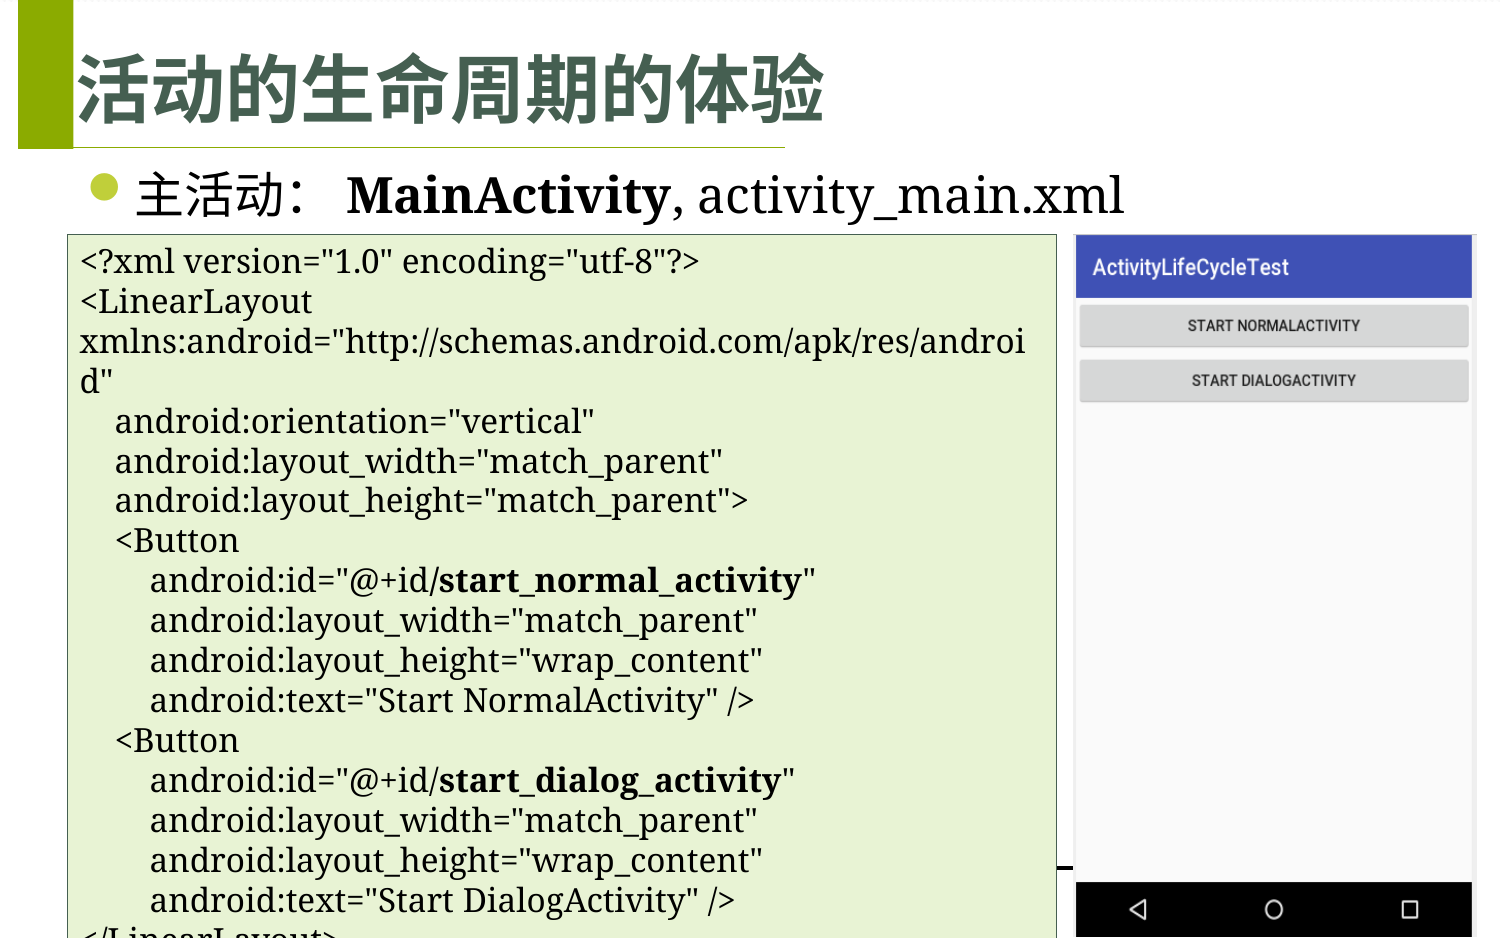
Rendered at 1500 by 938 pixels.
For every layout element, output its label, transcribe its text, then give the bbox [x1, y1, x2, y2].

list 主活动：MainActivity, activity_main.xml [75, 157, 1425, 865]
text_box <?xml version="1.0" encoding="utf-8"?> <LinearLayout xmlns:android="http://schemas.android.com/apk/res/android" android:orientation="vertical" android:layout_width="match_parent" android:layout_height="match_parent"> <Button android:id="@+id/start_normal_activity" android:layout_width="match_parent" android:layout_height="wrap_content" android:text="Start NormalActivity" /> <Button android:id="@+id/start_dialog_activity" android:layout_width="match_parent" android:layout_height="wrap_content" android:text="Start DialogActivity" /> </LinearLayout> [67, 234, 1057, 938]
title 活动的生命周期的体验 [75, 18, 1425, 133]
picture [1073, 234, 1477, 937]
